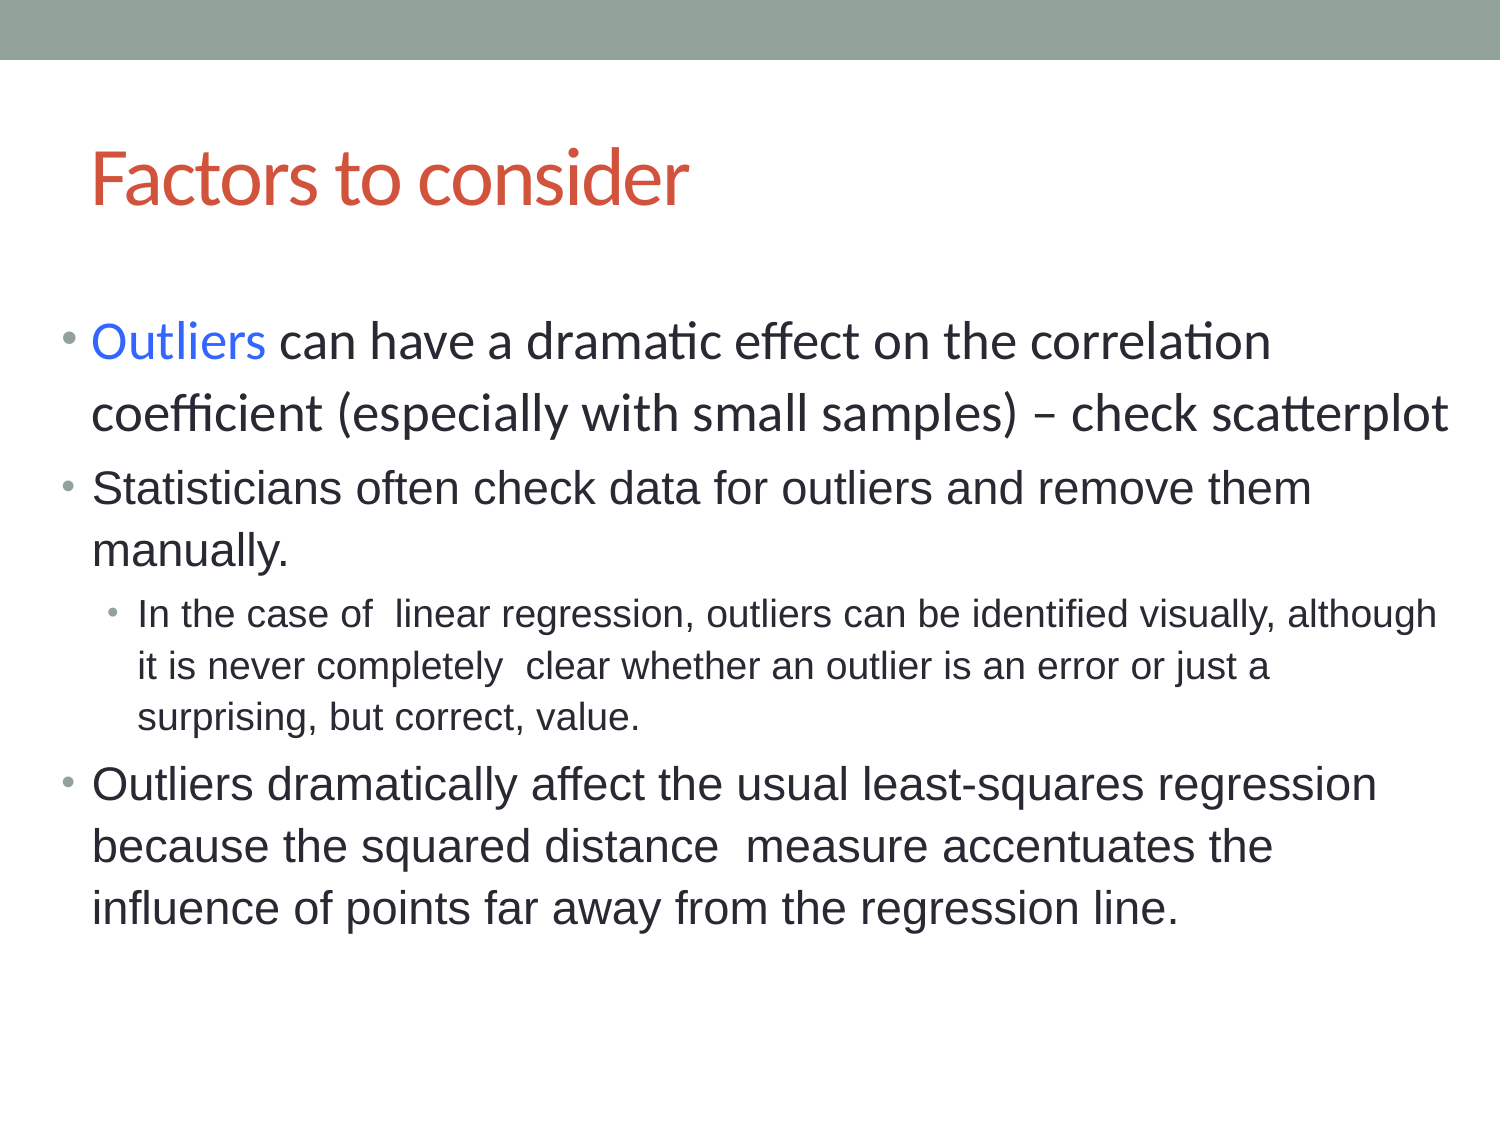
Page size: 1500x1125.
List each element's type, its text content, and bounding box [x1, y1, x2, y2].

title Factors to consider [75, 87, 1425, 258]
list Outliers can have a dramatic effect on the correlation coefficient (especially with small samples) – check scatterplot Statisticians often check data for outliers and remove them manually. In the case of linear regression, outliers can be identified visually, although it is never completely clear whether an outlier is an error or just a surprising, but correct, value. Outliers dramatically affect the usual least-squares regression because the squared distance measure accentuates the influence of points far away from the regression line. [46, 290, 1472, 1006]
